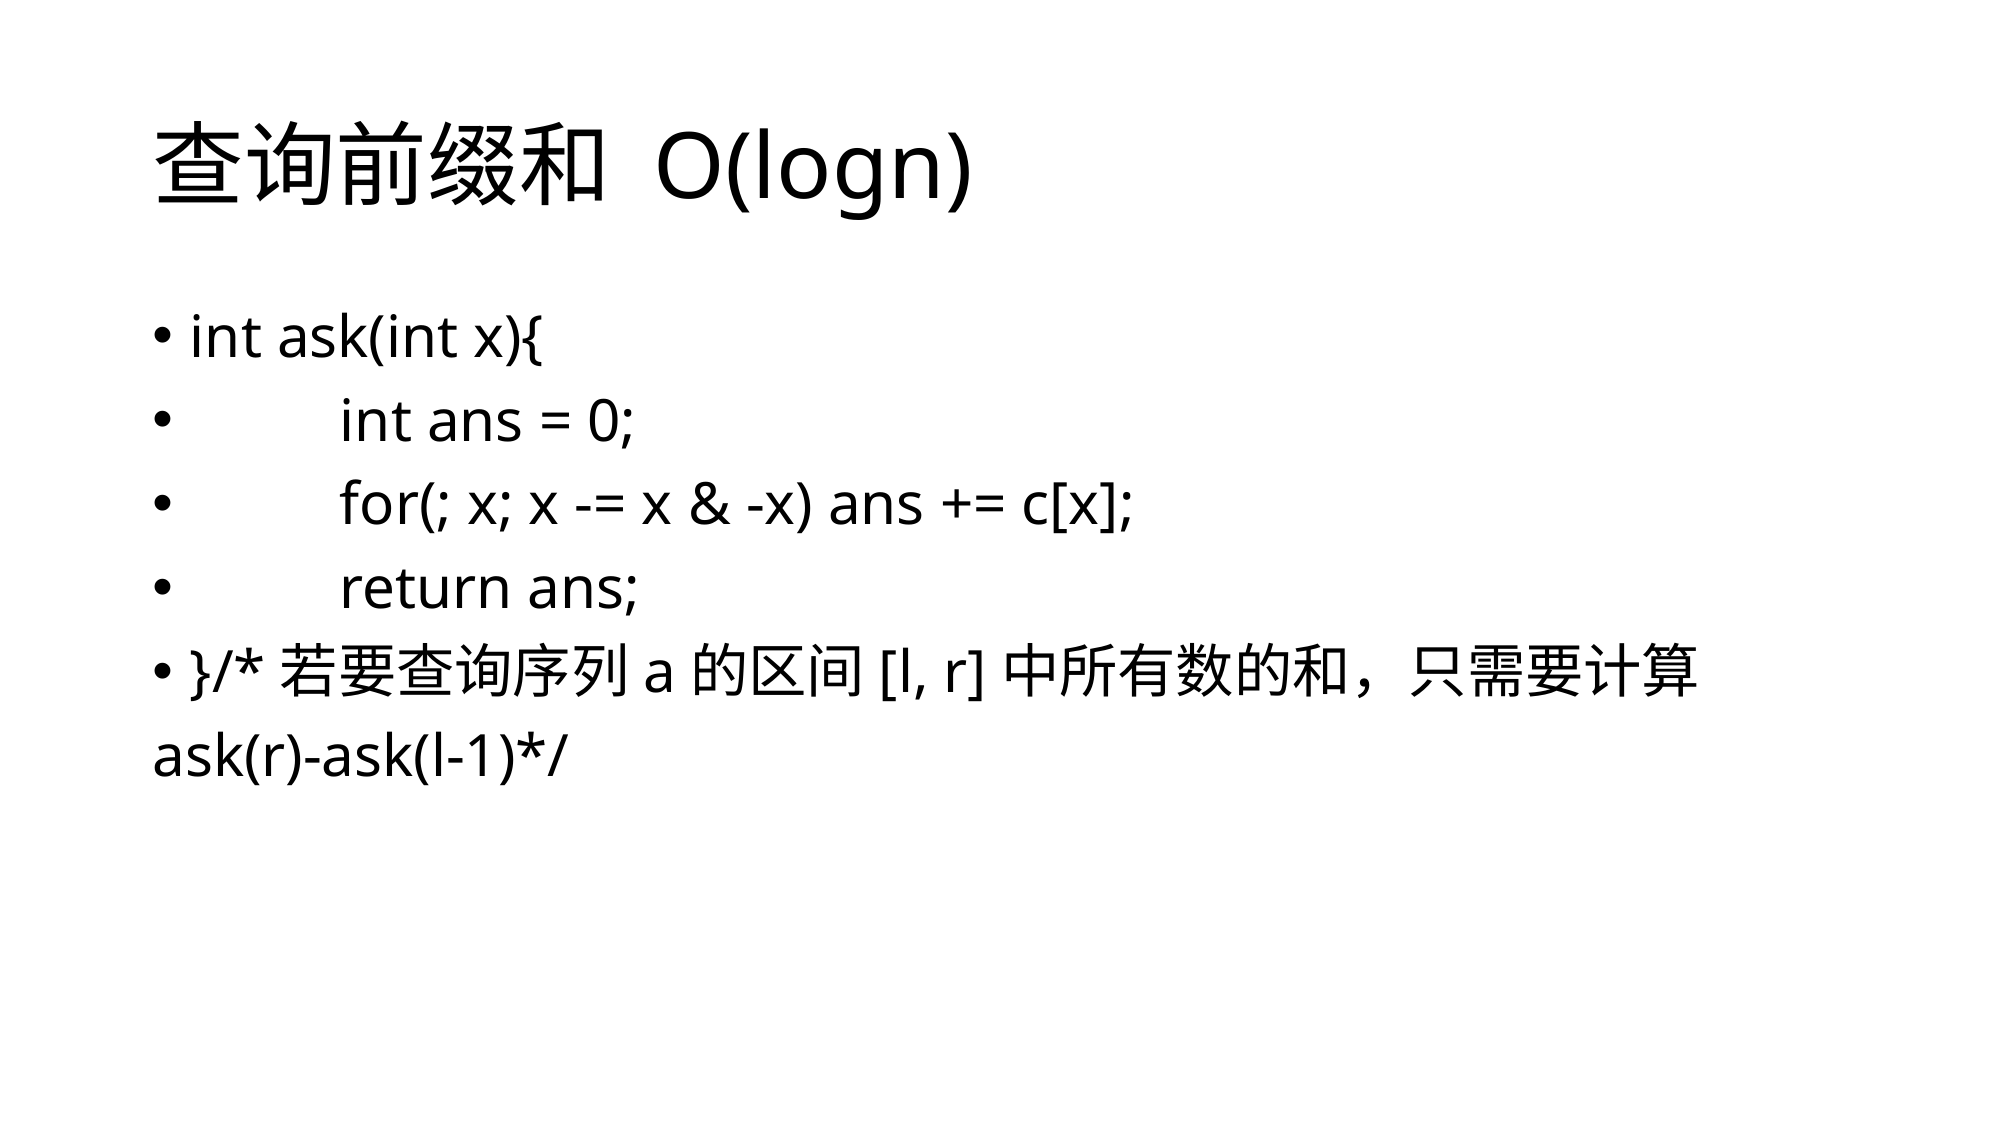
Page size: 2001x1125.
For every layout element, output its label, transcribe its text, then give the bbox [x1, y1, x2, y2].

list int ask(int x){ int ans = 0; for(; x; x -= x & -x) ans += c[x]; return ans; }/*若要查询序列a的区间[l, r]中所有数的和，只需要计算 ask(r)-ask(l-1)*/ [137, 299, 1863, 1014]
title 查询前缀和 O(logn) [137, 59, 1863, 278]
